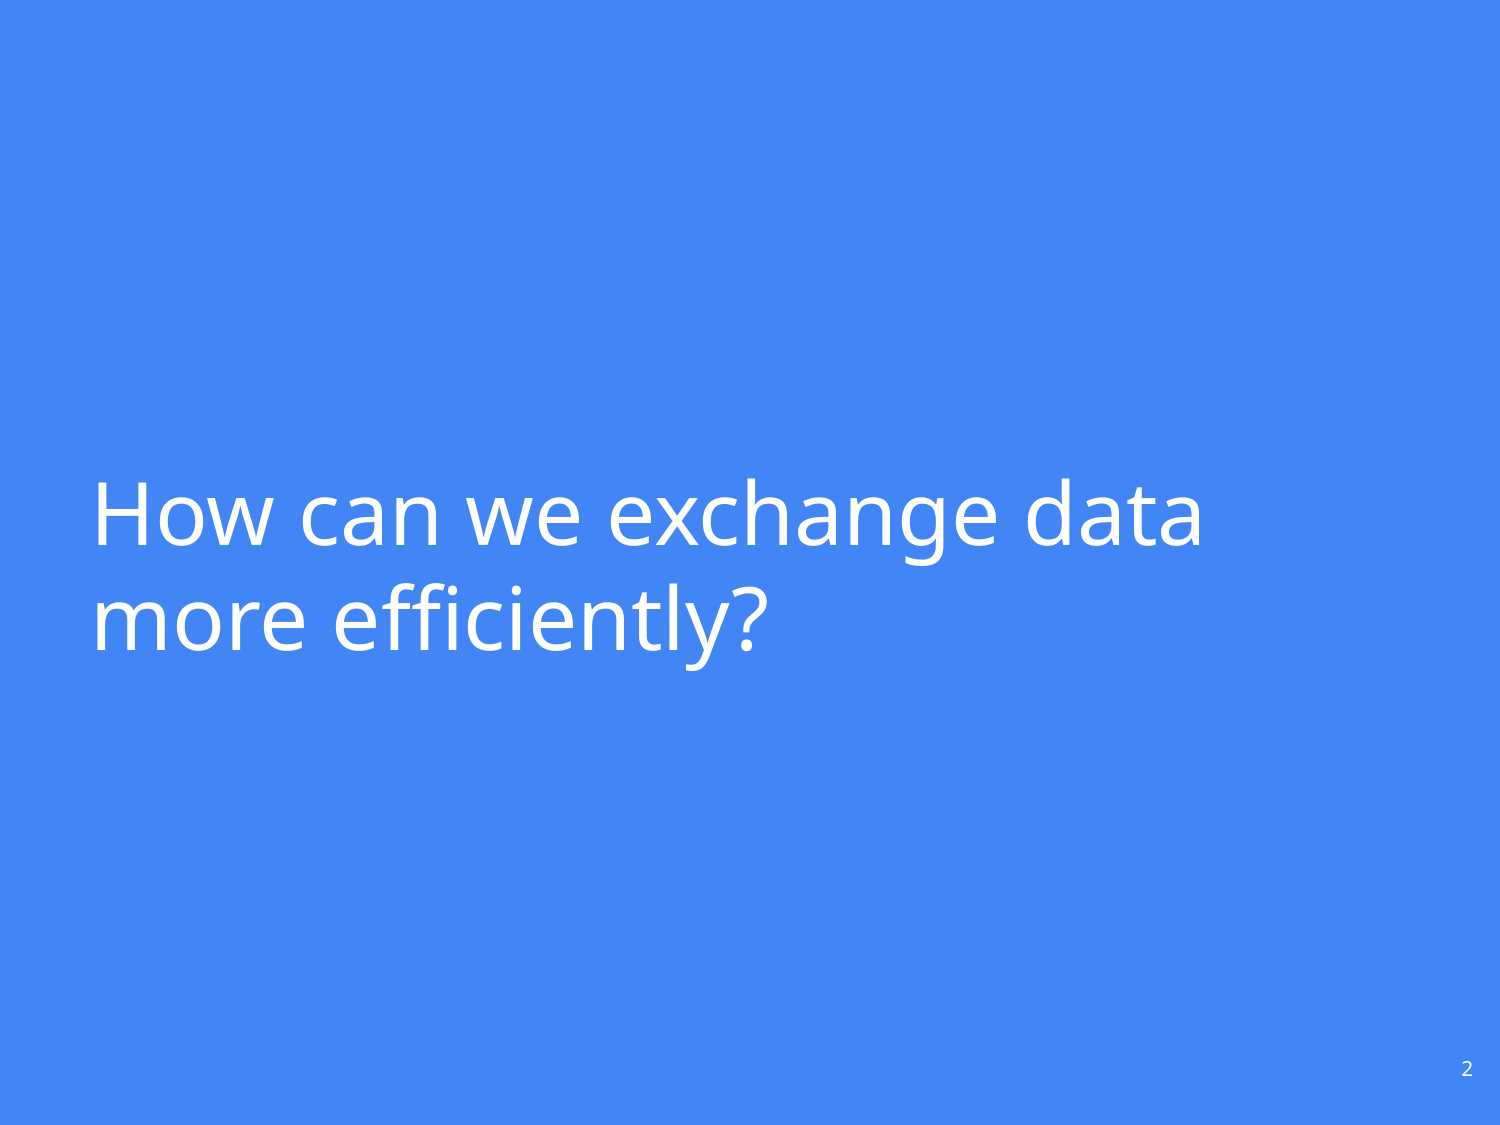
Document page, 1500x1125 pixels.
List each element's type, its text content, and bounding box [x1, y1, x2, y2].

title How can we exchange data more efficiently? [75, 451, 1425, 674]
slide_number 2 [1398, 1027, 1489, 1114]
